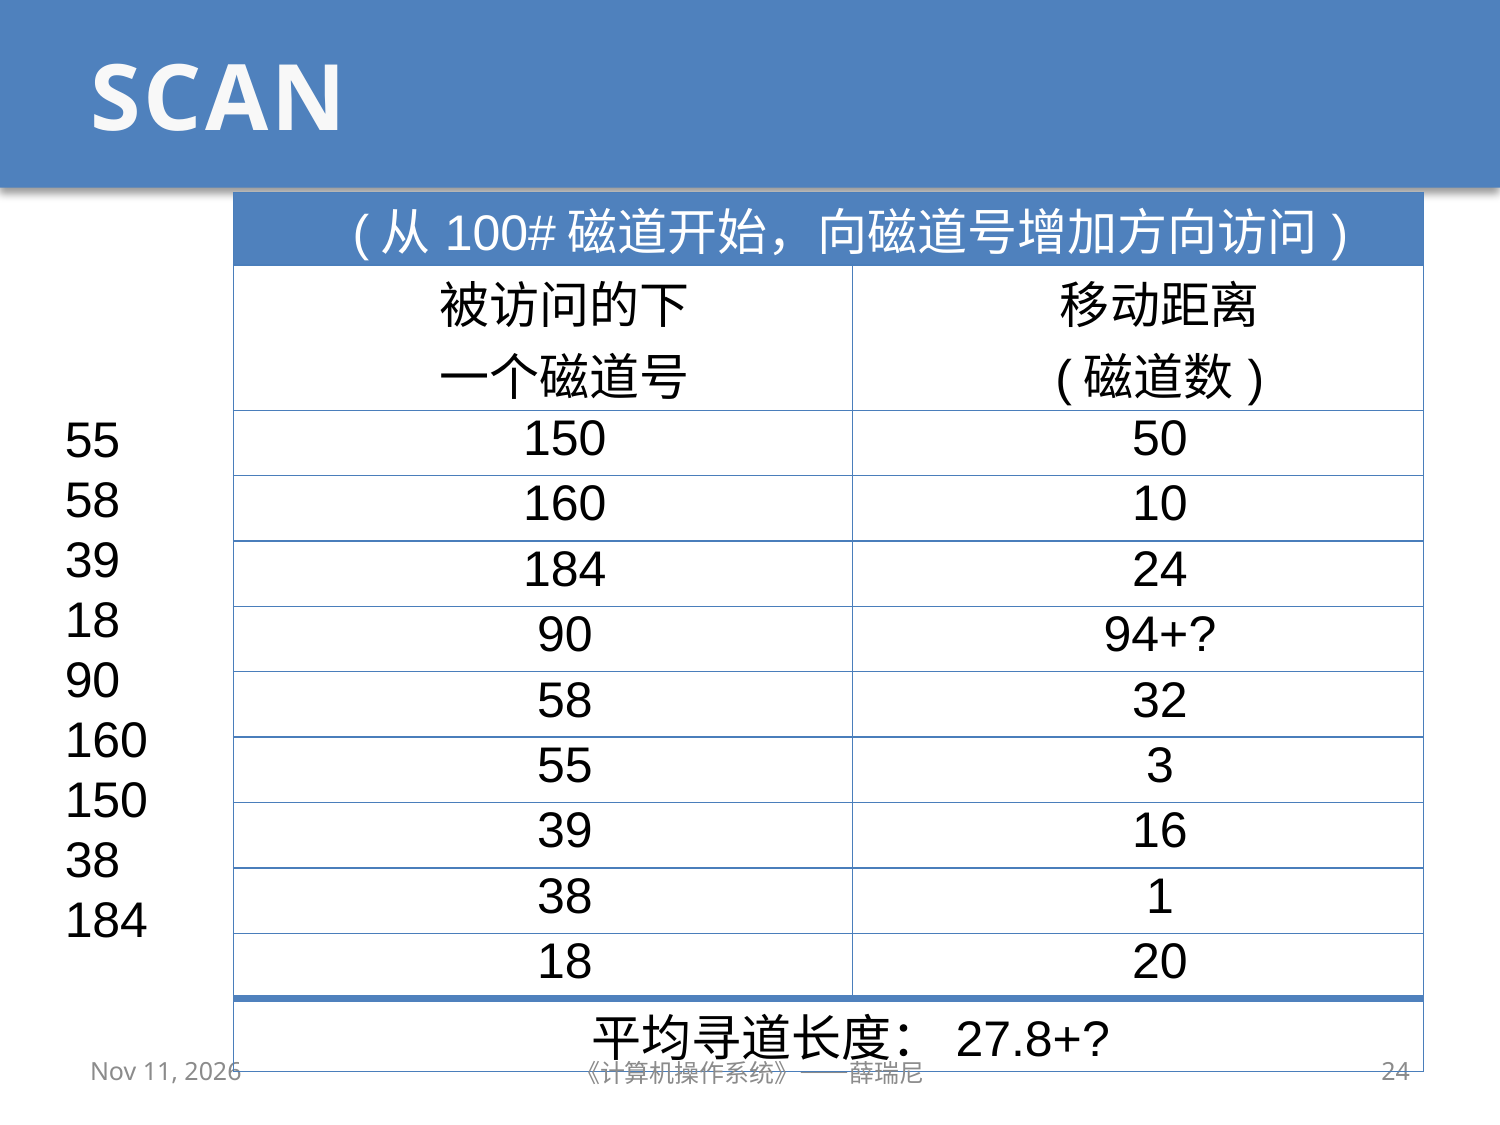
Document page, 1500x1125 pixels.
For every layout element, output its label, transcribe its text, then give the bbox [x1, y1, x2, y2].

table_cell 150 [234, 411, 852, 475]
table_cell 1 [853, 869, 1423, 933]
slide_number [75, 1042, 425, 1103]
slide_number 24 [1074, 1042, 1425, 1103]
table_cell 24 [853, 542, 1423, 606]
footer 《计算机操作系统》——薛瑞尼 [512, 1042, 988, 1103]
title SCAN [75, 0, 1425, 188]
table_cell 58 [234, 672, 852, 736]
table_cell 20 [853, 934, 1423, 995]
table_cell 94+? [853, 607, 1423, 671]
table_cell 38 [234, 869, 852, 933]
table_cell 10 [853, 476, 1423, 540]
table_cell 18 [234, 934, 852, 995]
table_cell 移动距离 (磁道数) [853, 266, 1423, 410]
table_cell 3 [853, 738, 1423, 802]
table_cell 50 [853, 411, 1423, 475]
table_cell 90 [234, 607, 852, 671]
table_cell 被访问的下 一个磁道号 [234, 266, 852, 410]
table_cell 184 [234, 542, 852, 606]
table_cell 55 [234, 738, 852, 802]
table_cell 32 [853, 672, 1423, 736]
table_cell 160 [234, 476, 852, 540]
text_box 55 58 39 18 90 160 150 38 184 [49, 399, 229, 955]
table_cell 39 [234, 803, 852, 867]
table_header (从100#磁道开始，向磁道号增加方向访问) [234, 193, 1423, 264]
table_cell 平均寻道长度：27.8+? [234, 1002, 1423, 1071]
table_cell 16 [853, 803, 1423, 867]
